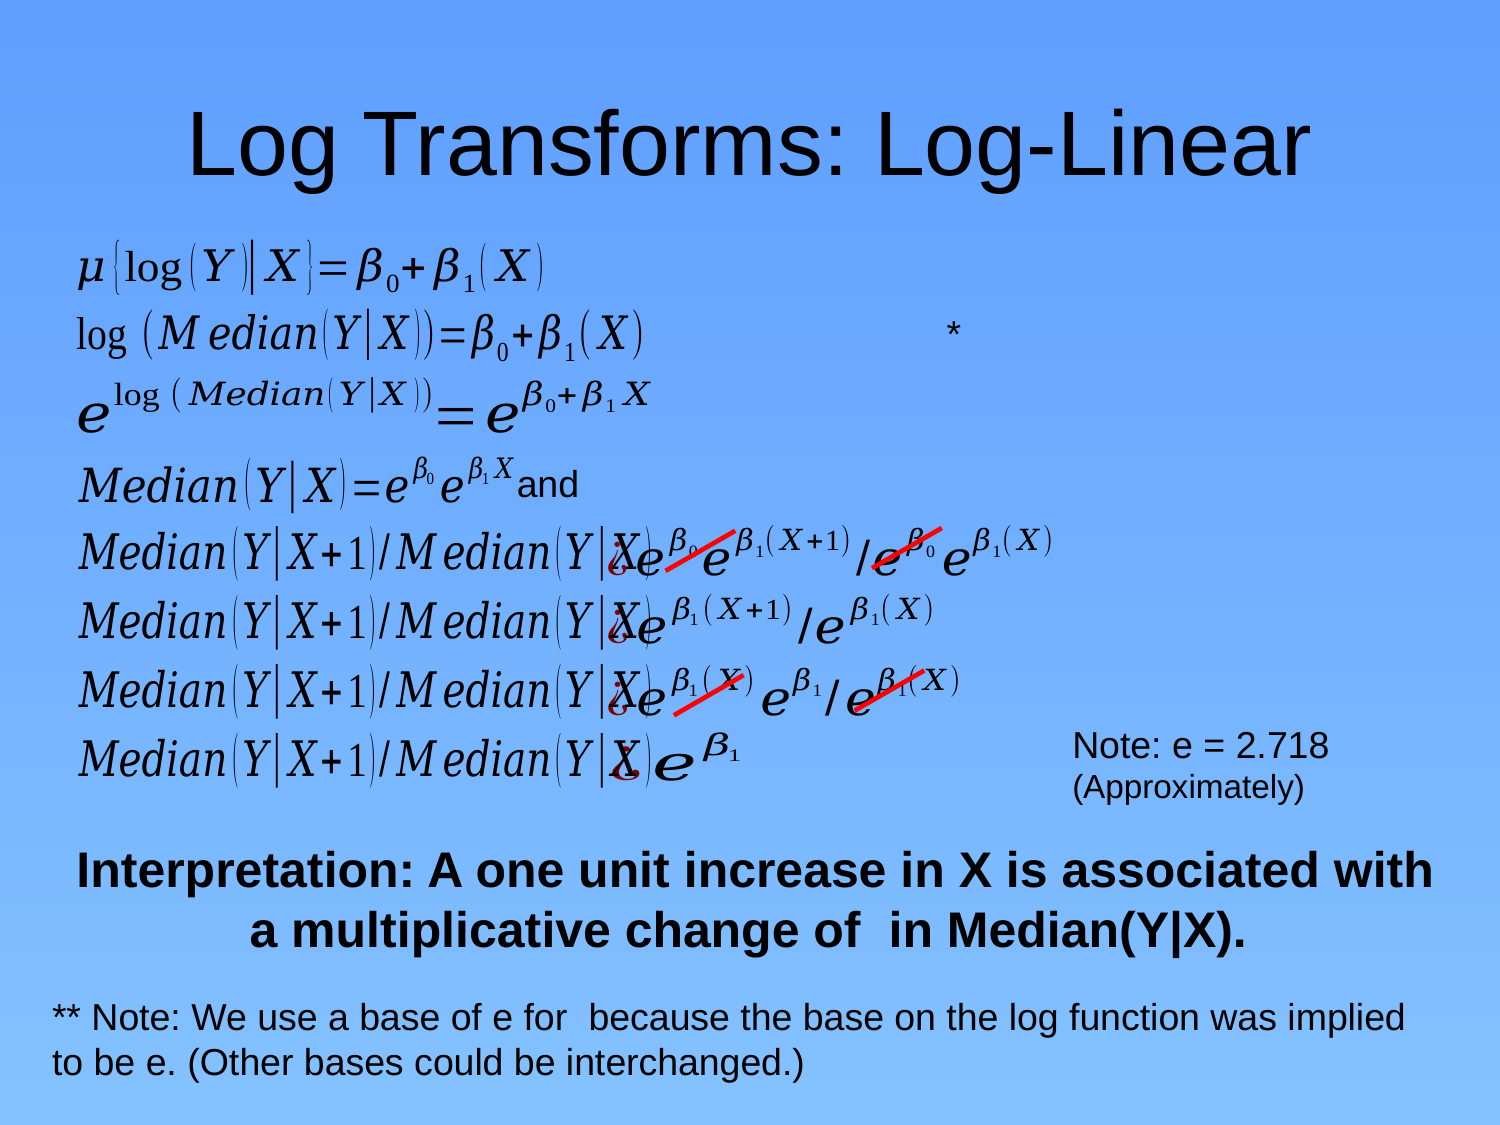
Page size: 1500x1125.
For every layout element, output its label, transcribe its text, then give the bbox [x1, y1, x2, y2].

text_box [665, 530, 736, 572]
text_box Note: e = 2.718 (Approximately) [1057, 713, 1350, 813]
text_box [673, 674, 744, 716]
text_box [871, 527, 942, 569]
title Log Transforms: Log-Linear [75, 45, 1425, 233]
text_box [854, 670, 925, 711]
